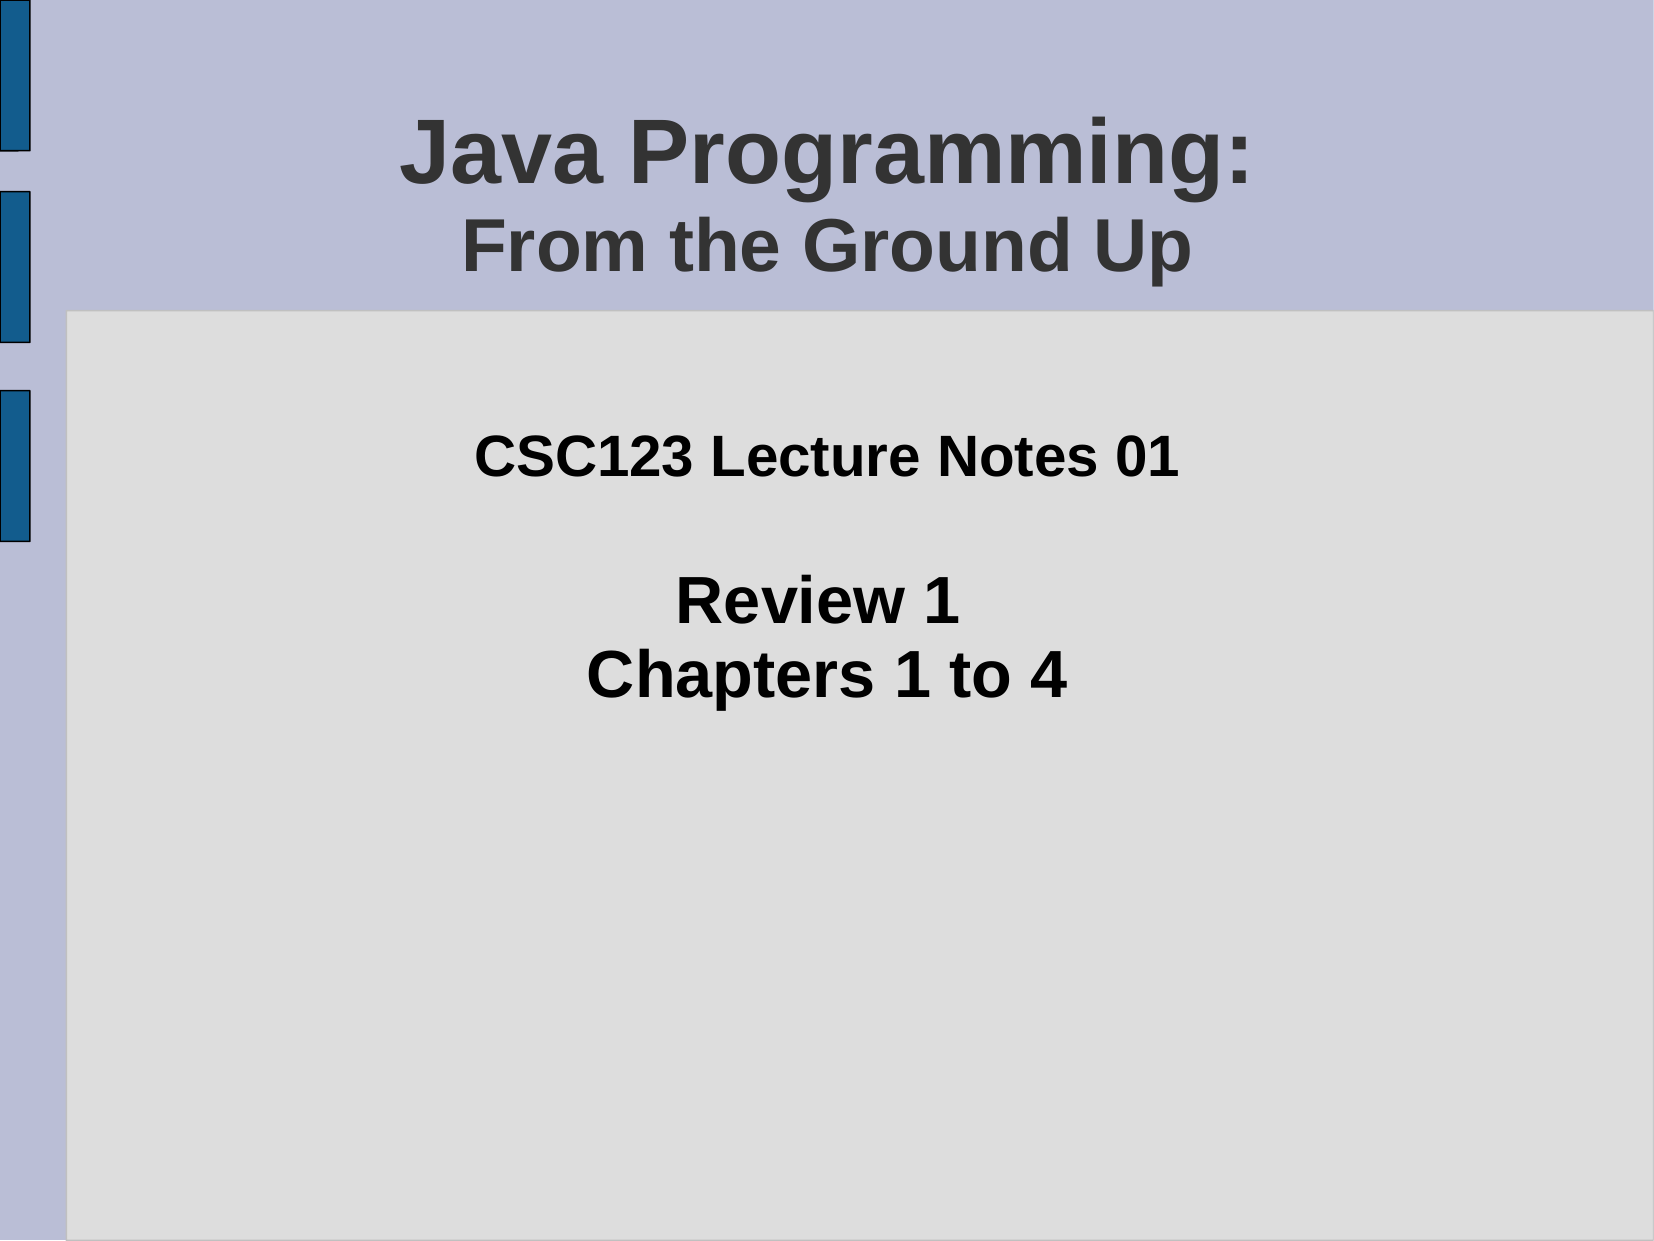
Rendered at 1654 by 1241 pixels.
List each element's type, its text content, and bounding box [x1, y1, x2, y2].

list CSC123 Lecture Notes 01 Review 1 Chapters 1 to 4 [121, 344, 1534, 1126]
title Java Programming: From the Ground Up [121, 91, 1534, 299]
